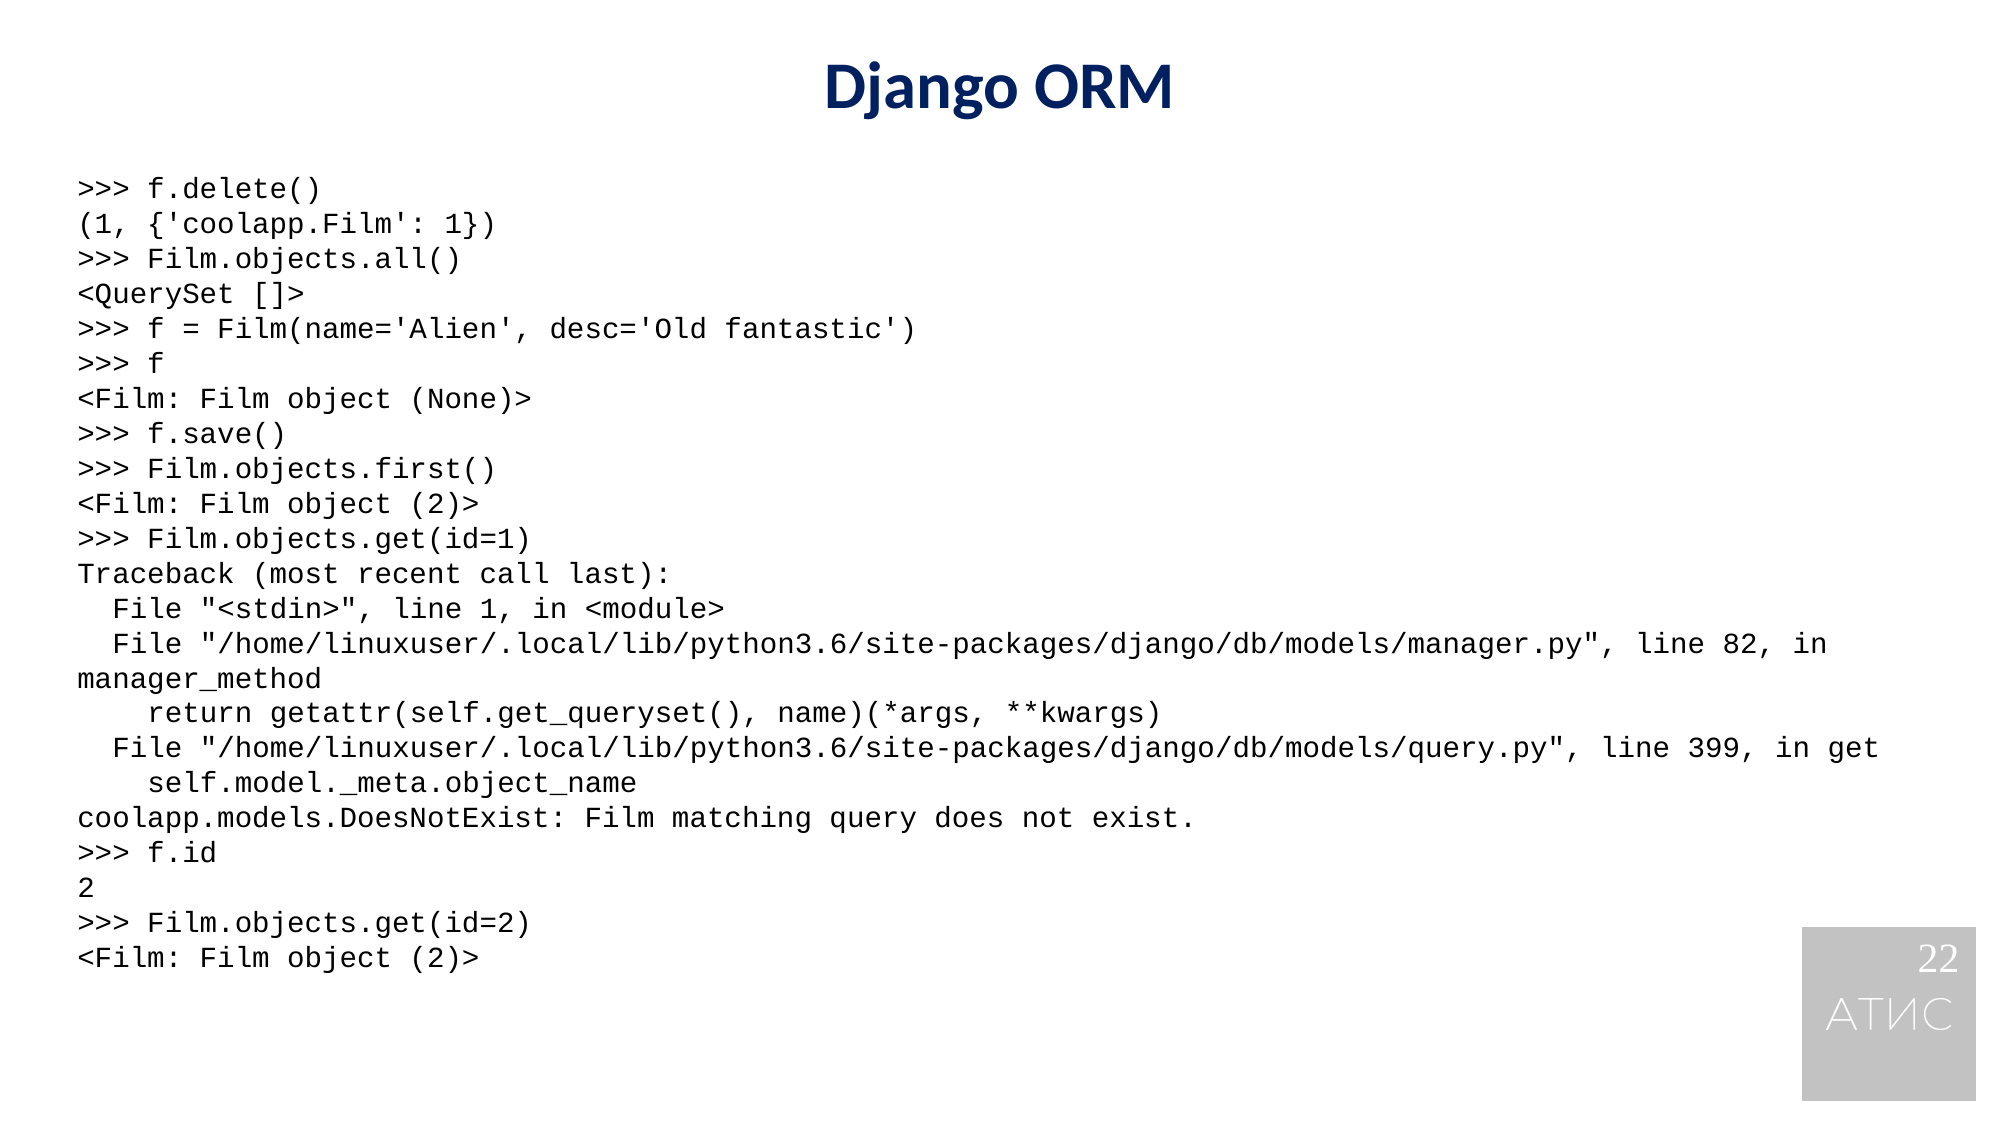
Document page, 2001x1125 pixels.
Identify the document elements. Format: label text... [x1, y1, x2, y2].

text_box >>> f.delete() (1, {'coolapp.Film': 1}) >>> Film.objects.all() <QuerySet []> >>> f = Film(name='Alien', desc='Old fantastic') >>> f <Film: Film object (None)> >>> f.save() >>> Film.objects.first() <Film: Film object (2)> >>> Film.objects.get(id=1) Traceback (most recent call last): File "<stdin>", line 1, in <module> File "/home/linuxuser/.local/lib/python3.6/site-packages/django/db/models/manager.py", line 82, in manager_method return getattr(self.get_queryset(), name)(*args, **kwargs) File "/home/linuxuser/.local/lib/python3.6/site-packages/django/db/models/query.py", line 399, in get self.model._meta.object_name coolapp.models.DoesNotExist: Film matching query does not exist. >>> f.id 2 >>> Film.objects.get(id=2) <Film: Film object (2)> [62, 162, 1936, 1097]
picture [1802, 927, 1976, 1101]
title Django ORM [0, 34, 2000, 149]
